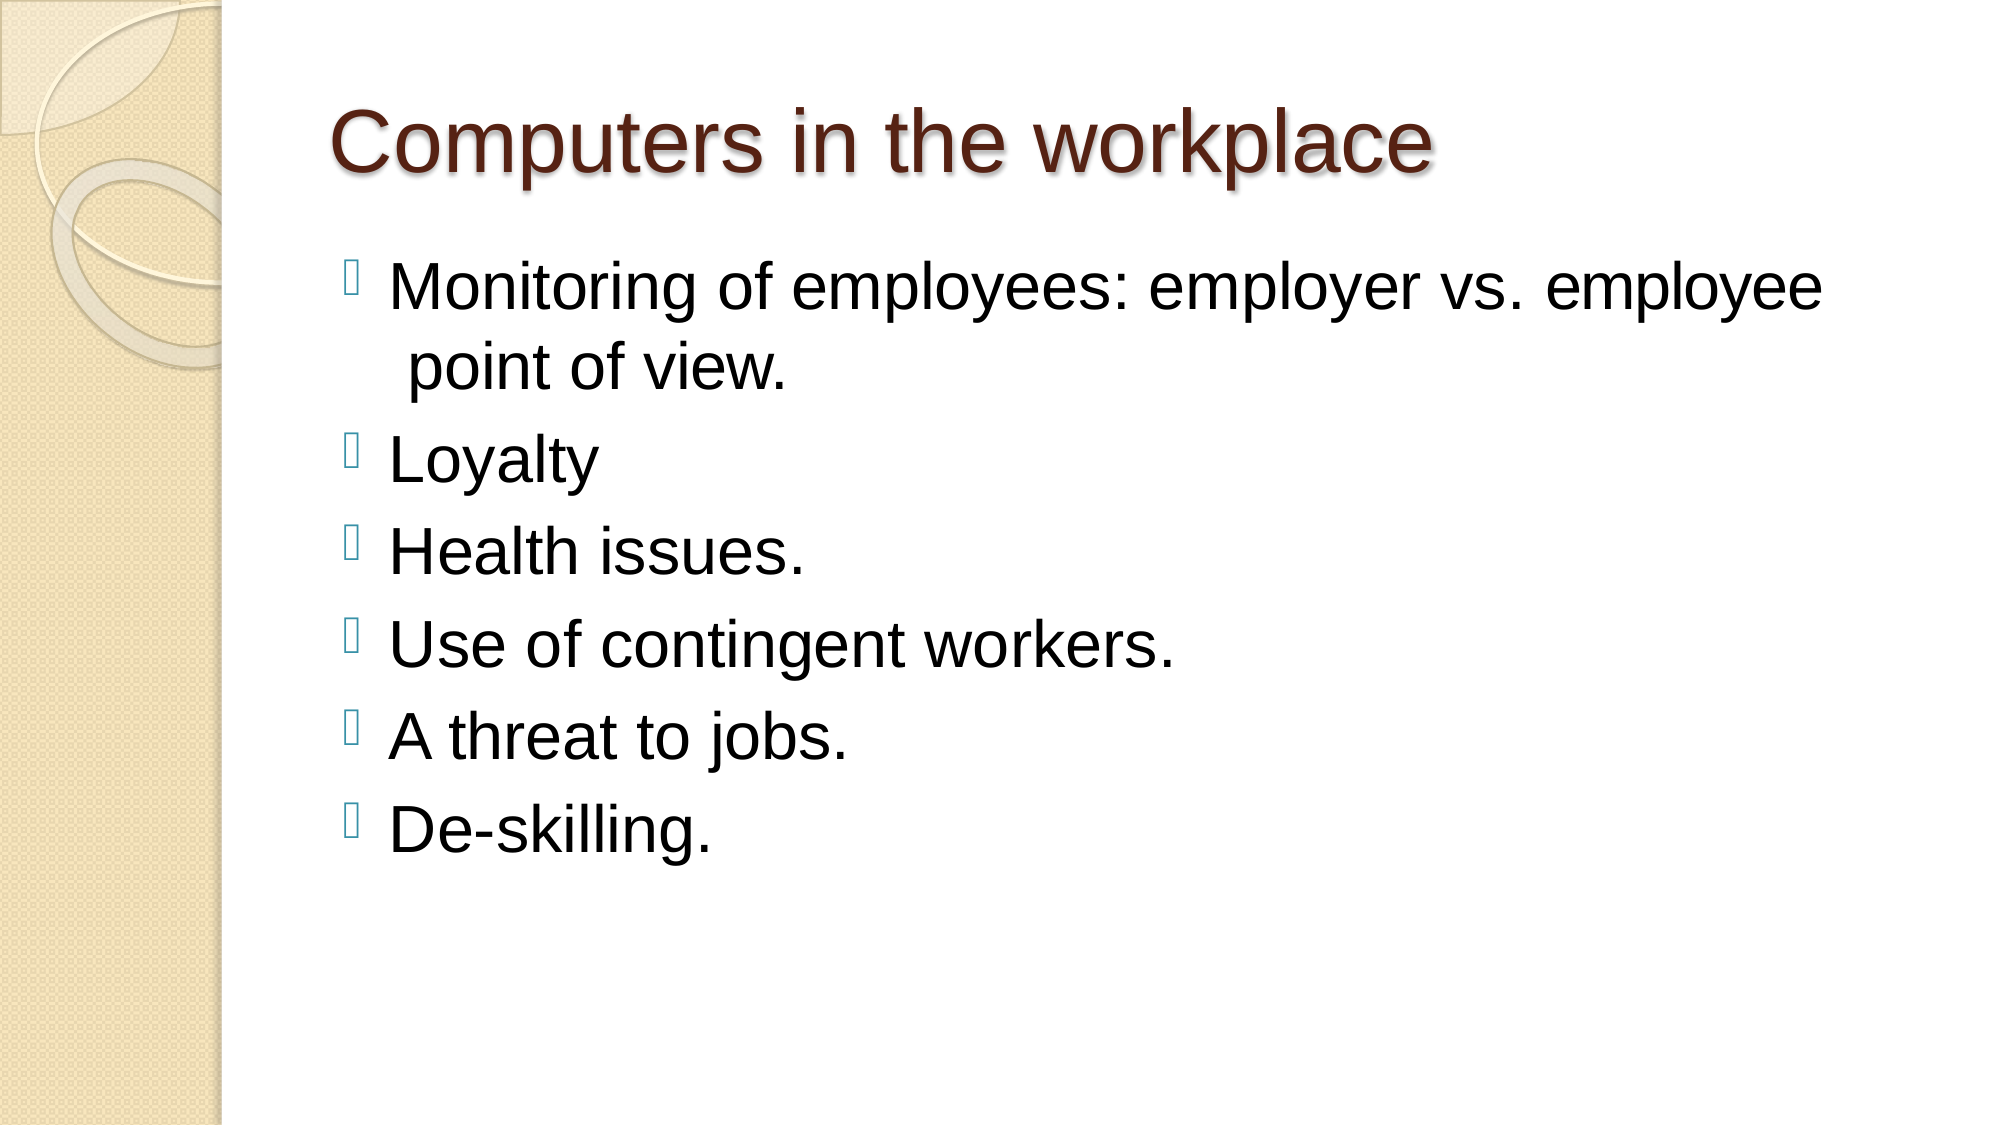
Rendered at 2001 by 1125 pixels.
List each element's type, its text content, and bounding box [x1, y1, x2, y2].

picture [0, 0, 221, 1125]
title Computers in the workplace [326, 80, 1441, 271]
text_box [268, 55, 1499, 203]
text_box Monitoring of employees: employer vs. employee point of view. Loyalty Health issues. Use of contingent workers. A threat to jobs. De-skilling. [340, 240, 1838, 866]
